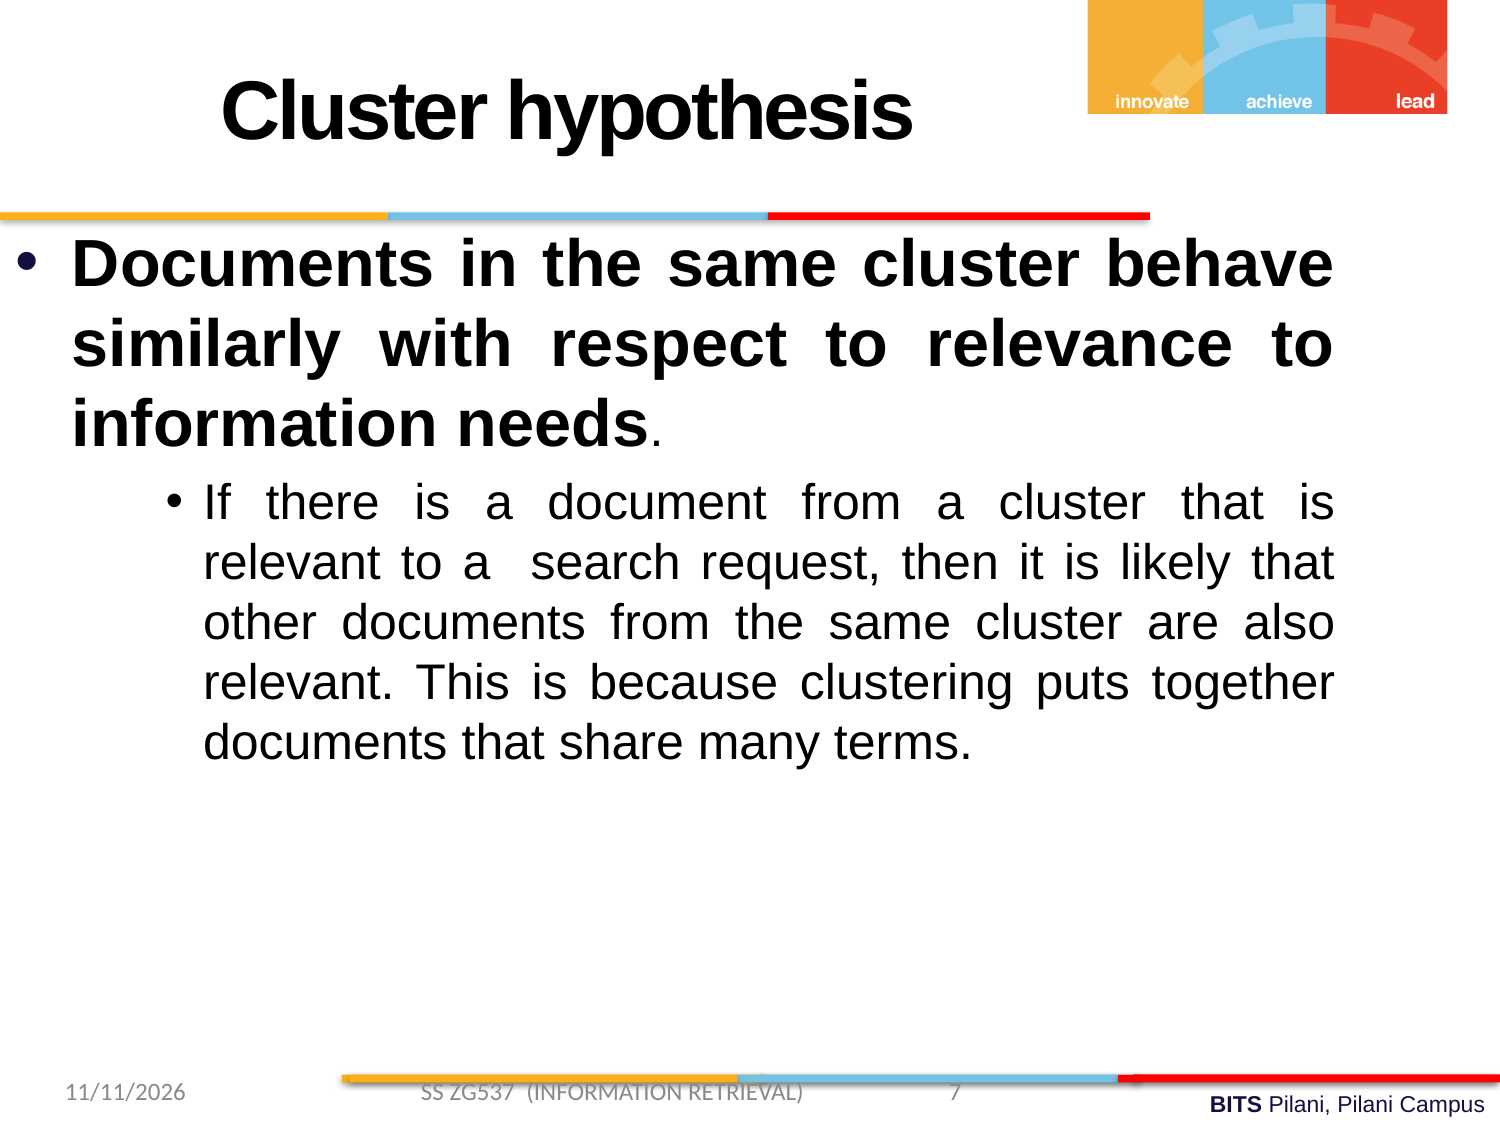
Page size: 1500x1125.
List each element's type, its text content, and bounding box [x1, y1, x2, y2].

list Documents in the same cluster behave similarly with respect to relevance to information needs. If there is a document from a cluster that is relevant to a search request, then it is likely that other documents from the same cluster are also relevant. This is because clustering puts together documents that share many terms. [0, 212, 1351, 955]
list Cluster hypothesis [50, 24, 1088, 213]
text_box 3/2/2019 SS ZG537 (INFORMATION RETRIEVAL) 7 [49, 1074, 1038, 1125]
picture [1087, 0, 1448, 114]
